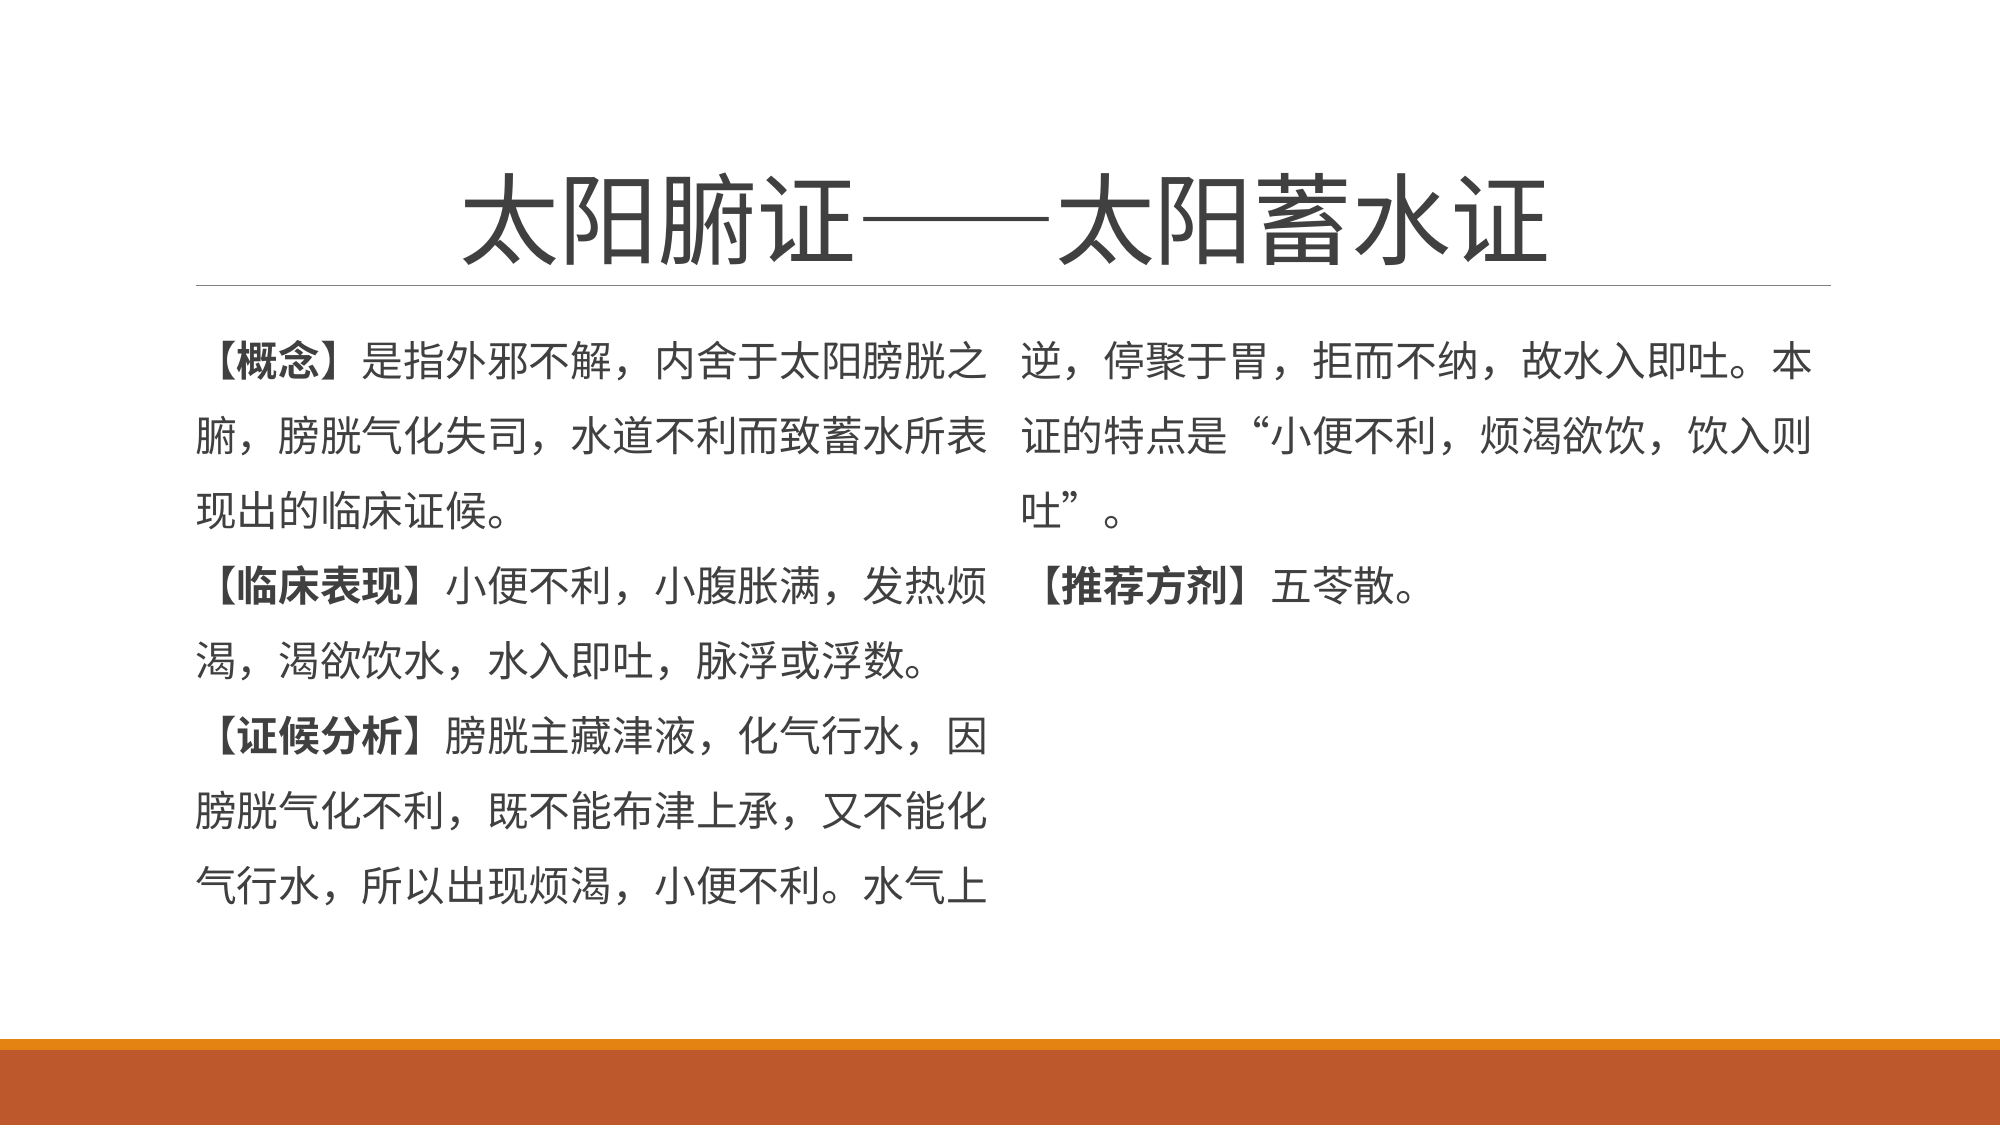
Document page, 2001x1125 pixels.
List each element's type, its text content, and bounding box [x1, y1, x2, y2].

list 【概念】是指外邪不解，内舍于太阳膀胱之腑，膀胱气化失司，水道不利而致蓄水所表现出的临床证候。 【临床表现】小便不利，小腹胀满，发热烦渴，渴欲饮水，水入即吐，脉浮或浮数。 【证候分析】膀胱主藏津液，化气行水，因膀胱气化不利，既不能布津上承，又不能化气行水，所以出现烦渴，小便不利。水气上逆，停聚于胃，拒而不纳，故水入即吐。本证的特点是“小便不利，烦渴欲饮，饮入则吐”。 【推荐方剂】五苓散。 [180, 302, 1830, 963]
title 太阳腑证——太阳蓄水证 [180, 47, 1830, 285]
